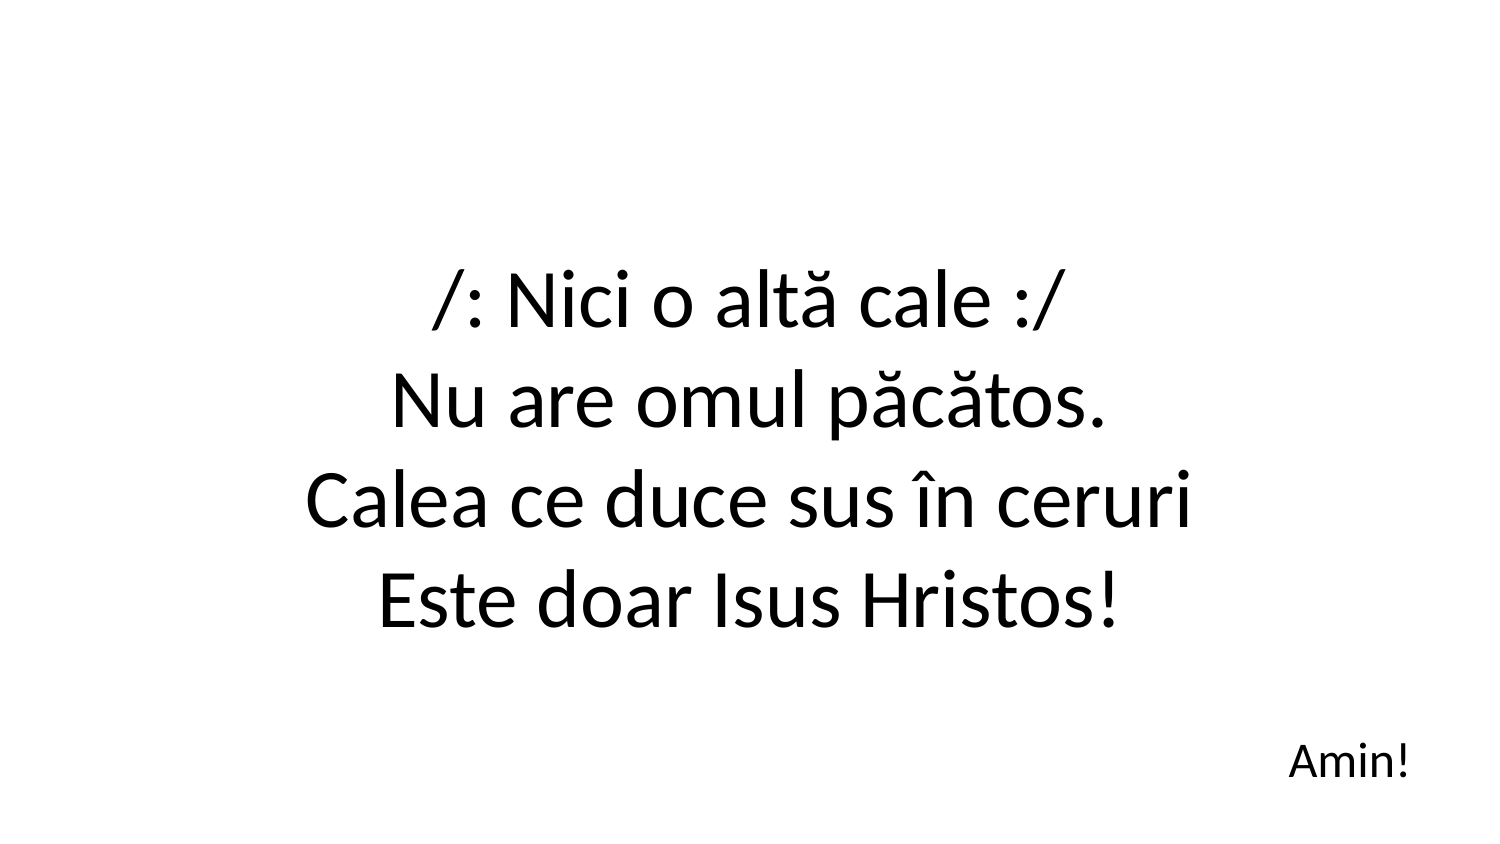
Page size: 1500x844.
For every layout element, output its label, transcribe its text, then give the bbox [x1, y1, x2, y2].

text_box /: Nici o altă cale :/ Nu are omul păcătos. Calea ce duce sus în ceruri Este doar Isus Hristos! [290, 192, 1210, 652]
text_box Amin! [1273, 674, 1427, 795]
